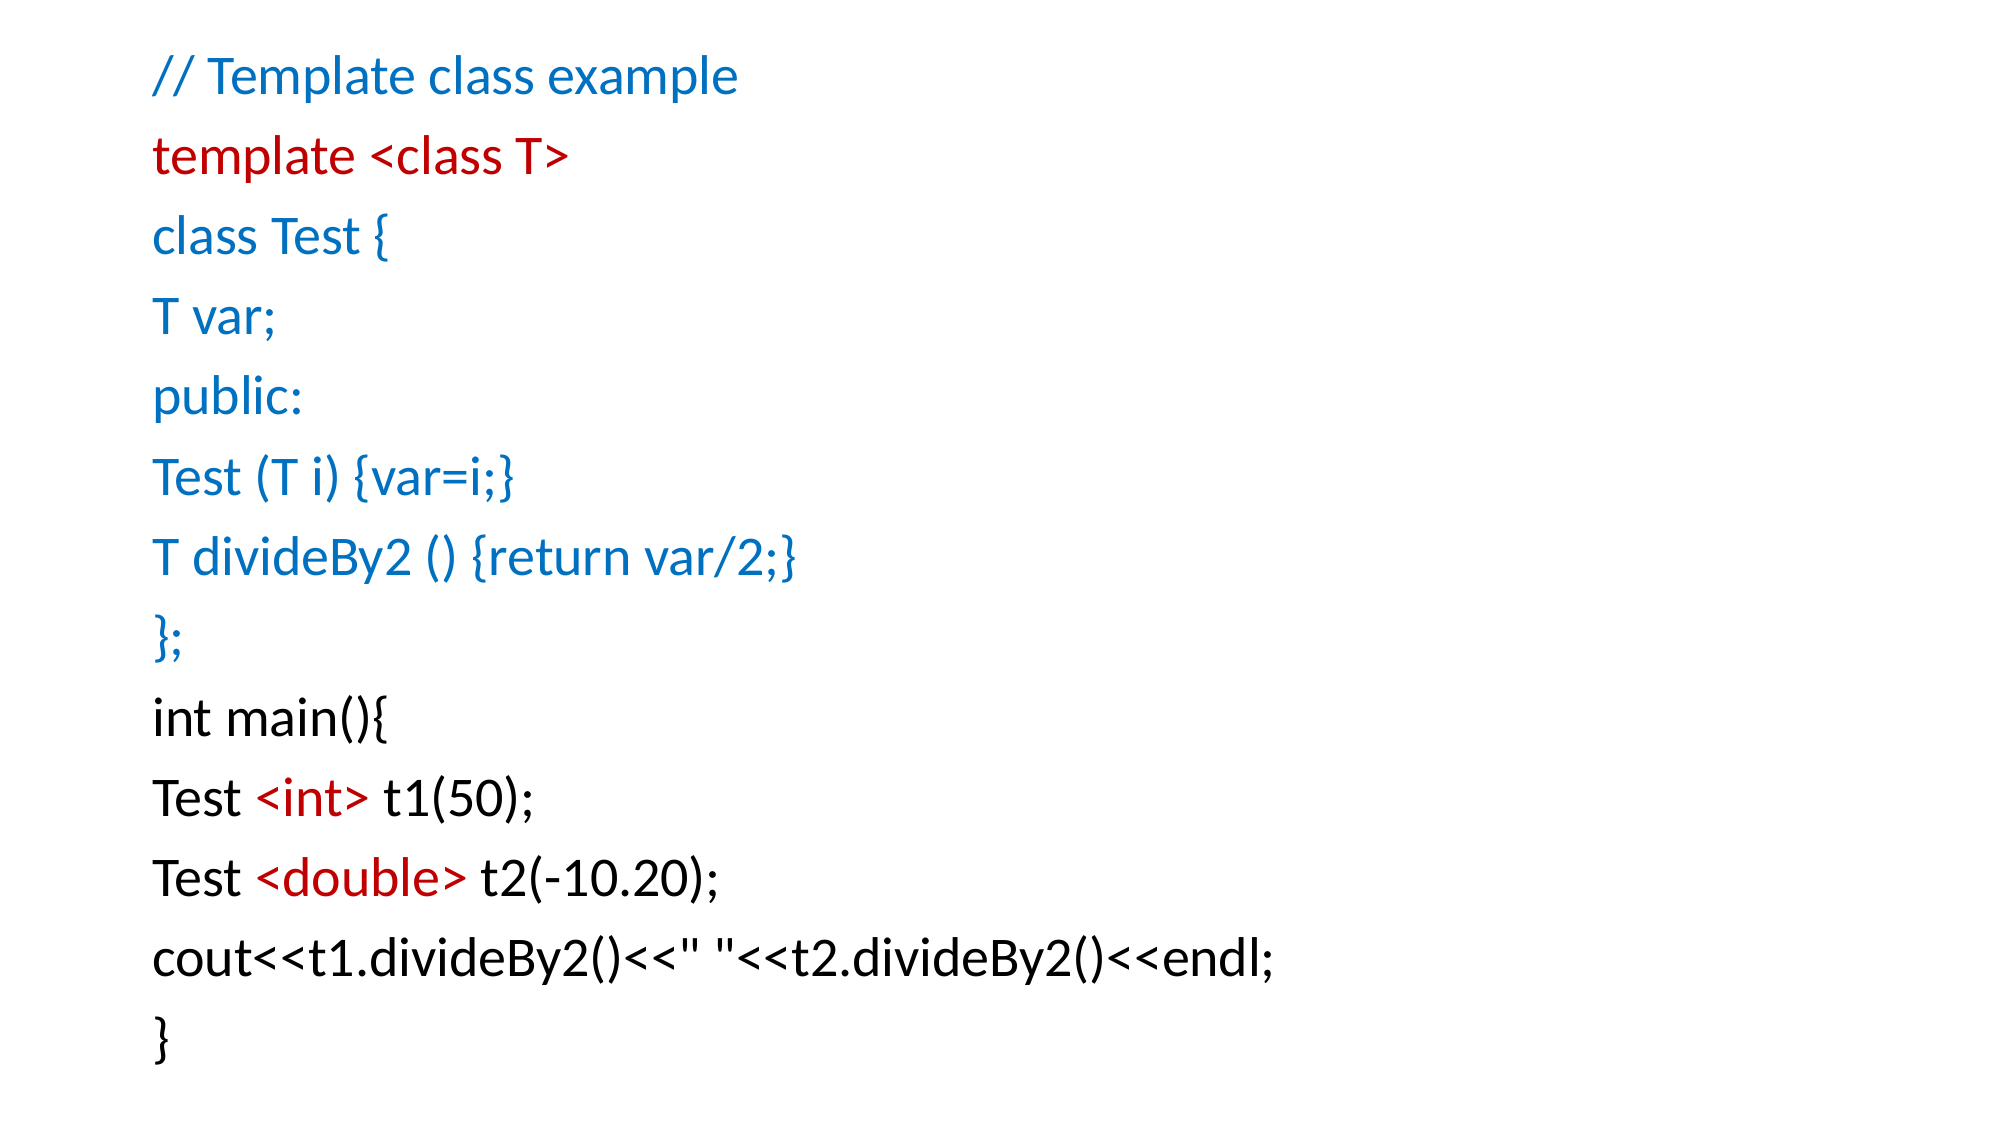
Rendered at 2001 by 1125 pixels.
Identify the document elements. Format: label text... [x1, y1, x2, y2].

list // Template class example template <class T> class Test { T var; public: Test (T i) {var=i;} T divideBy2 () {return var/2;} }; int main(){ Test <int> t1(50); Test <double> t2(-10.20); cout<<t1.divideBy2()<<" "<<t2.divideBy2()<<endl; } [137, 38, 1863, 1078]
